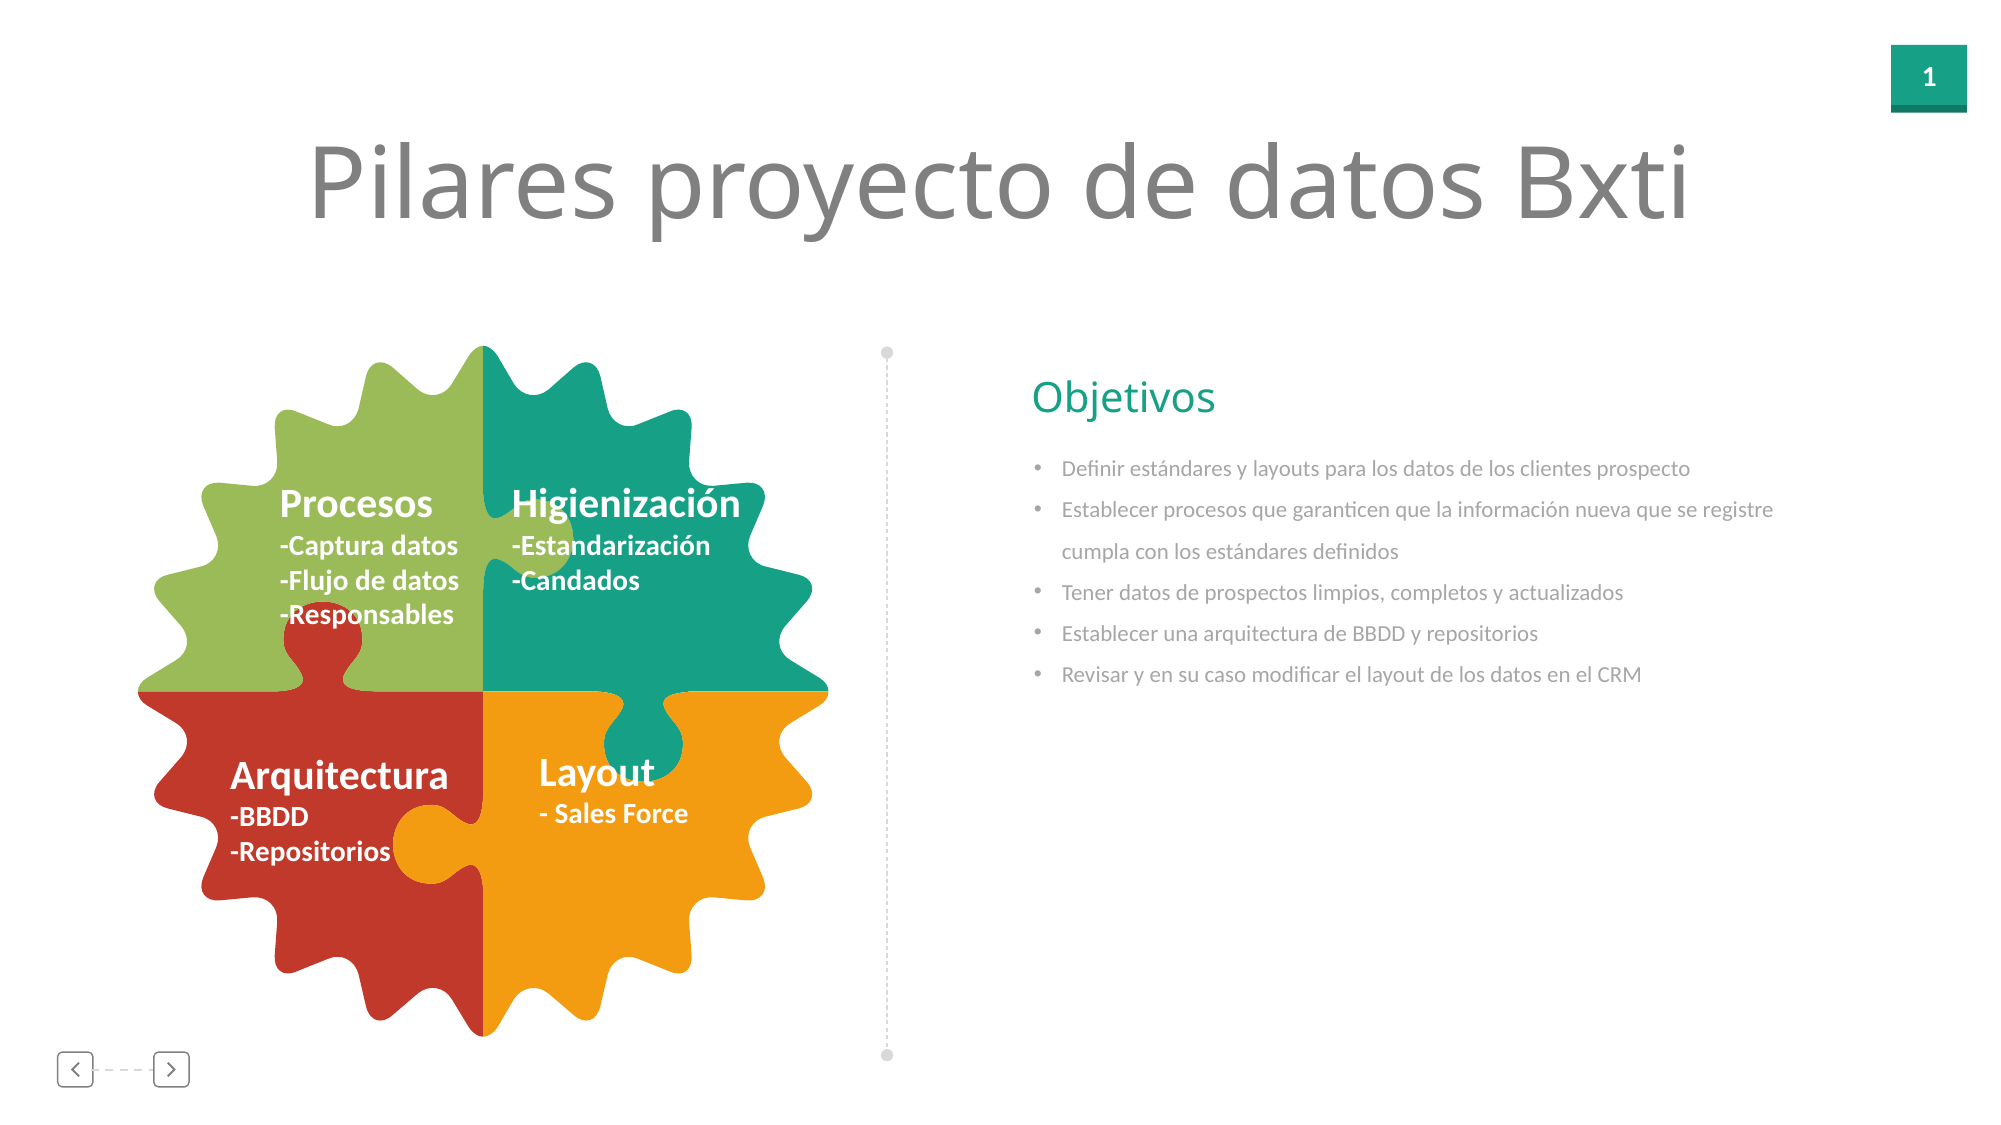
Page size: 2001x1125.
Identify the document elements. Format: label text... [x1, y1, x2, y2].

text_box Procesos -Captura datos -Flujo de datos -Responsables [265, 468, 475, 684]
text_box [483, 558, 829, 737]
text_box Definir estándares y layouts para los datos de los clientes prospecto Establecer procesos que garanticen que la información nueva que se registre cumpla con los estándares definidos Tener datos de prospectos limpios, completos y actualizados Establecer una arquitectura de BBDD y repositorios Revisar y en su caso modificar el layout de los datos en el CRM [1018, 432, 1813, 736]
text_box [464, 691, 829, 1037]
text_box [272, 865, 483, 1037]
text_box [137, 482, 302, 692]
text_box Objetivos [1016, 363, 1231, 429]
text_box [483, 345, 692, 519]
text_box [757, 484, 765, 520]
text_box Pilares proyecto de datos Bxti [291, 111, 1709, 247]
text_box [274, 345, 497, 692]
text_box Higienización -Estandarización -Candados [497, 468, 757, 639]
text_box [137, 684, 483, 827]
text_box Arquitectura -BBDD -Repositorios [215, 740, 464, 905]
text_box [201, 850, 215, 901]
text_box Layout - Sales Force [524, 737, 704, 838]
